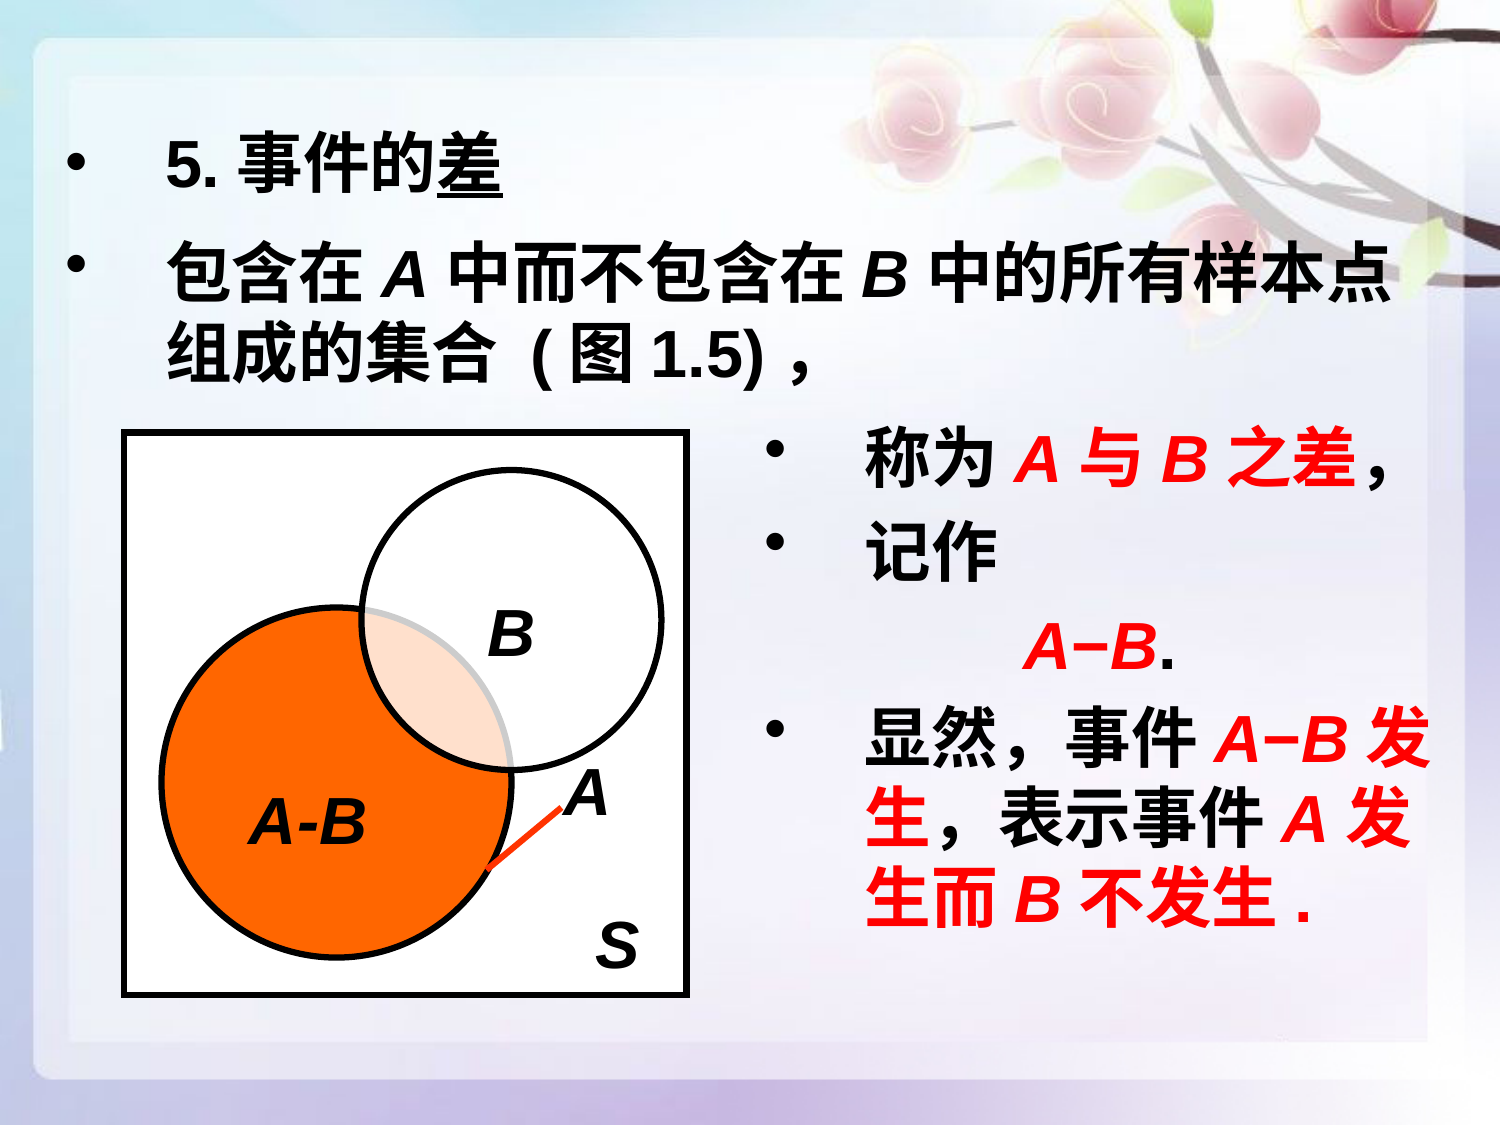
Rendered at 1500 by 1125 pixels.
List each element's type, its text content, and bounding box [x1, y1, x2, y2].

list 5.事件的差 包含在A中而不包含在B中的所有样本点组成的集合 (图1.5)， [49, 113, 1452, 386]
picture [0, 0, 1500, 1125]
text_box 称为A与B之差， 记作 A−B. 显然，事件A−B发生，表示事件A发生而B不发生. [750, 408, 1451, 963]
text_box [123, 432, 687, 996]
